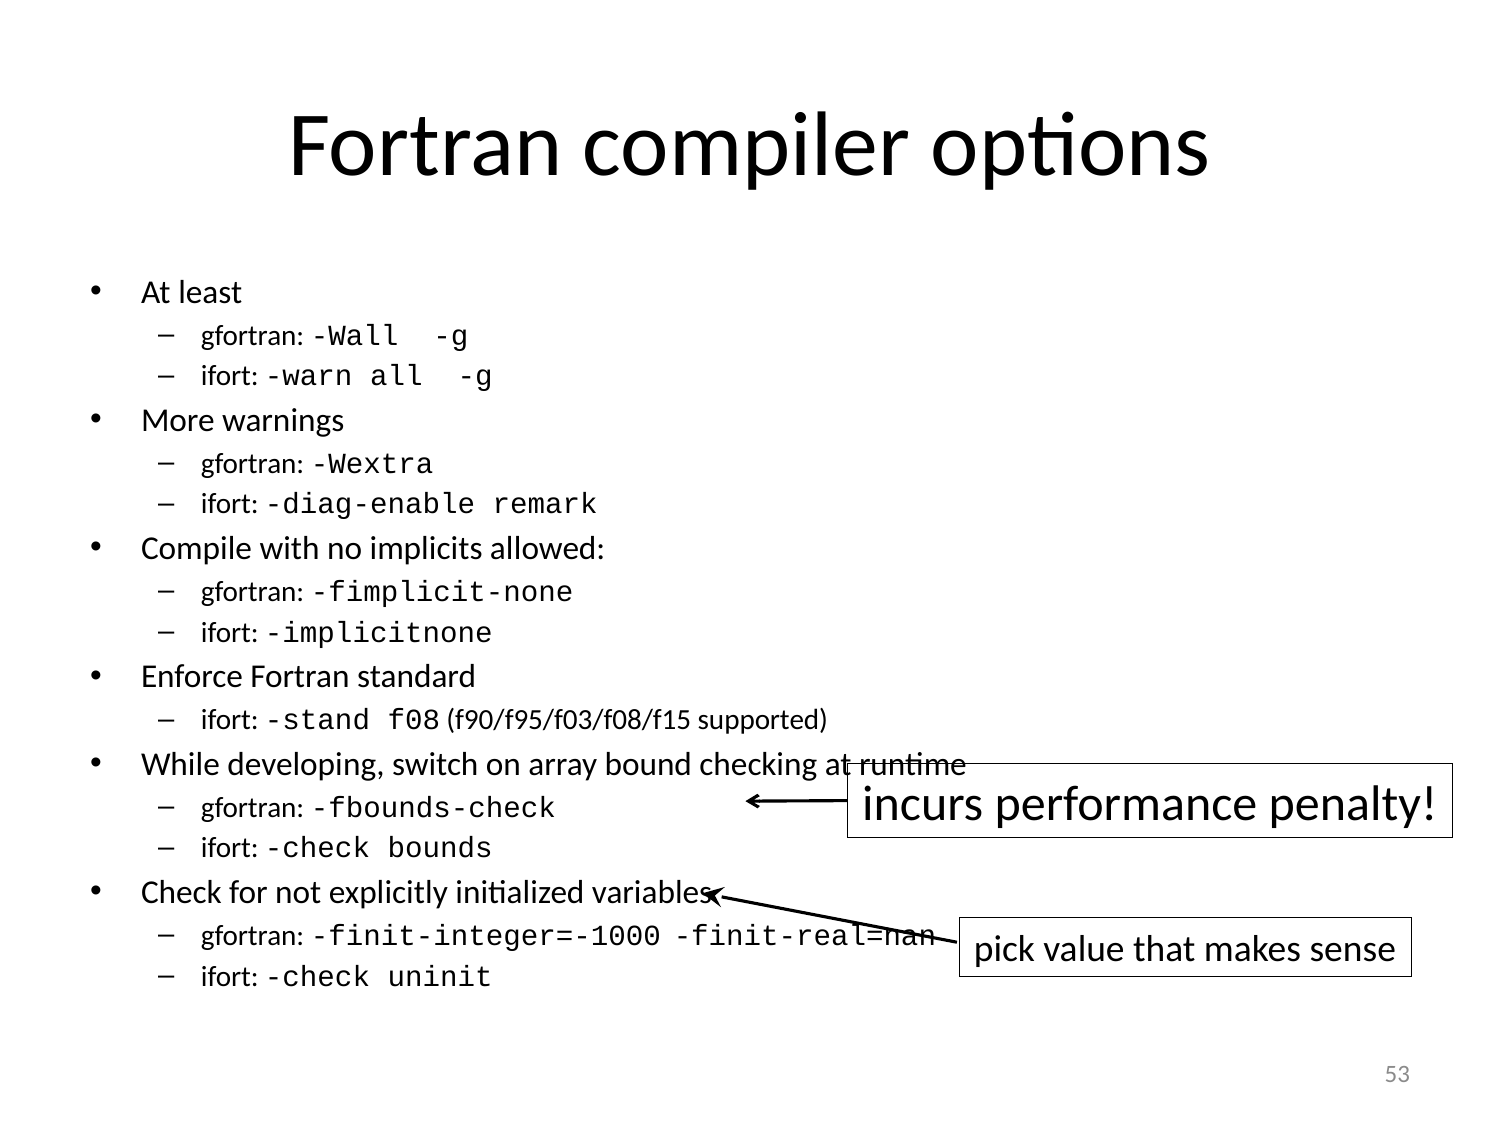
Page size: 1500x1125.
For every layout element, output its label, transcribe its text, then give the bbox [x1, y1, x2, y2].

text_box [702, 892, 1415, 978]
list At least gfortran: -Wall -g ifort: -warn all -g More warnings gfortran: -Wextra ifort: -diag-enable remark Compile with no implicits allowed: gfortran: -fimplicit-none ifort: -implicitnone Enforce Fortran standard ifort: -stand f08 (f90/f95/f03/f08/f15 supported) While developing, switch on array bound checking at runtime gfortran: -fbounds-check ifort: -check bounds Check for not explicitly initialized variables gfortran: -finit-integer=-1000 -finit-real=nan ifort: -check uninit [75, 262, 1425, 1005]
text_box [745, 762, 1456, 840]
title Fortran compiler options [75, 45, 1425, 233]
slide_number 53 [1074, 1042, 1425, 1103]
